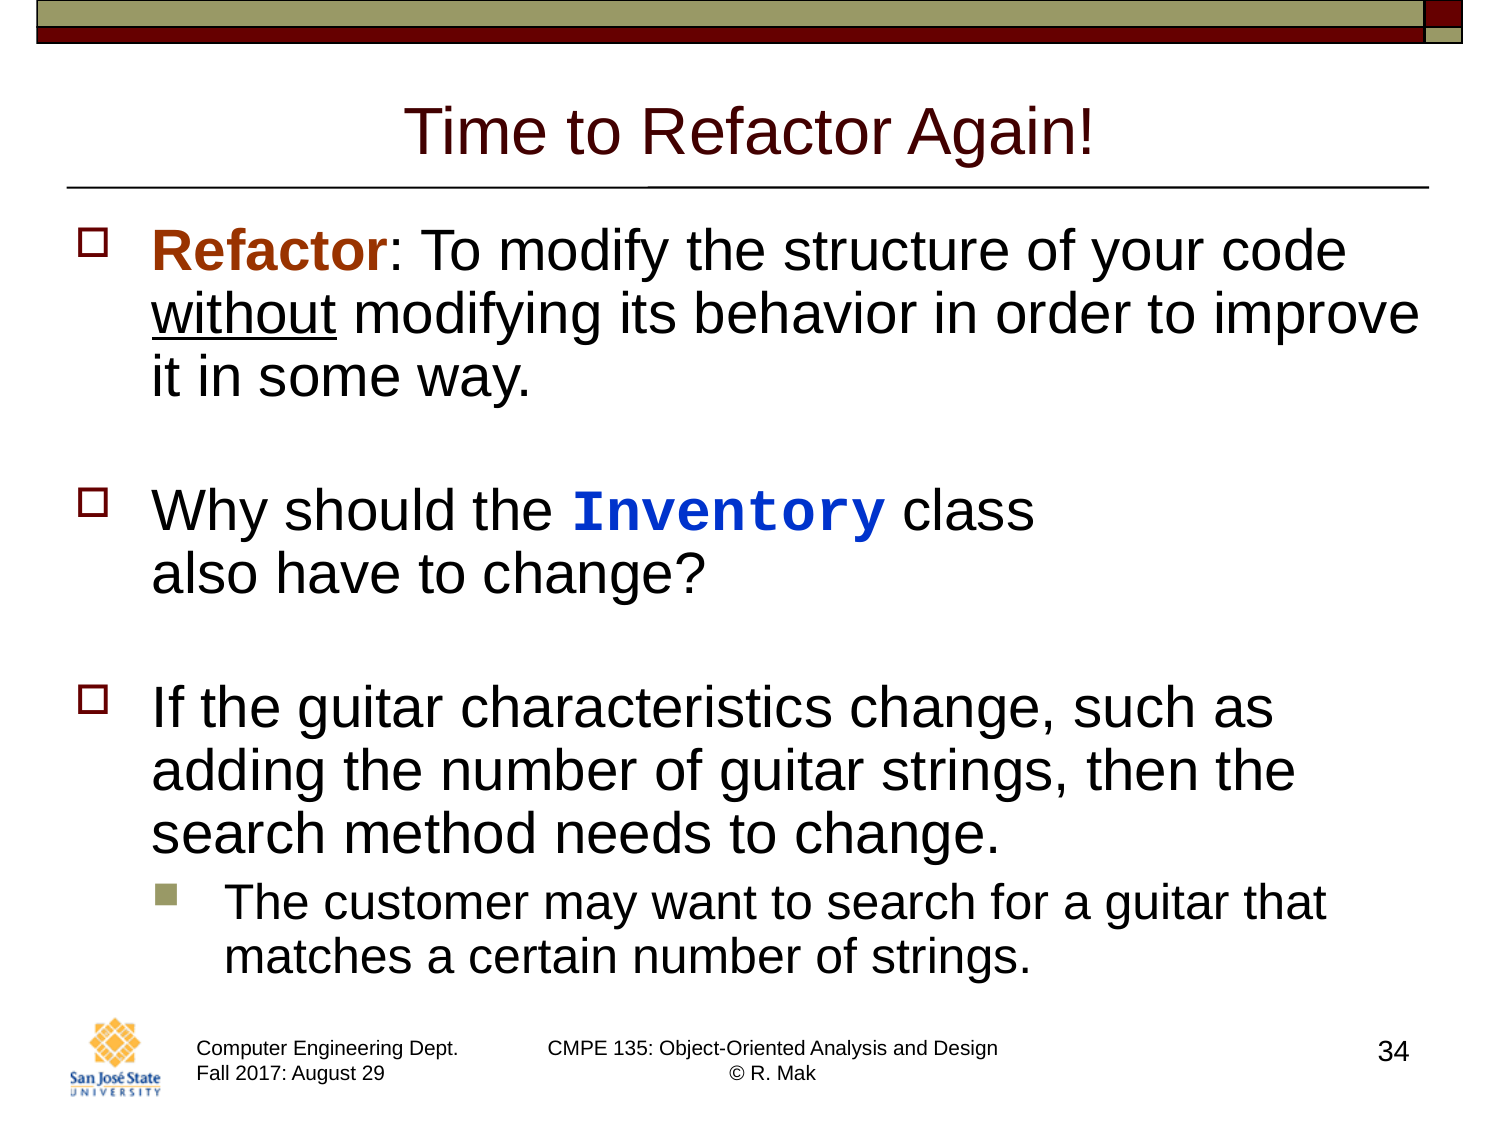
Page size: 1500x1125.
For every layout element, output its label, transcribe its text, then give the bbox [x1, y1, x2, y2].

picture [60, 1012, 166, 1112]
slide_number 34 [1335, 1025, 1425, 1100]
list Refactor: To modify the structure of your code without modifying its behavior in order to improve it in some way. Why should the Inventory class also have to change? If the guitar characteristics change, such as adding the number of guitar strings, then the search method needs to change. The customer may want to search for a guitar that matches a certain number of strings. [59, 212, 1440, 1006]
title Time to Refactor Again! [75, 67, 1425, 175]
